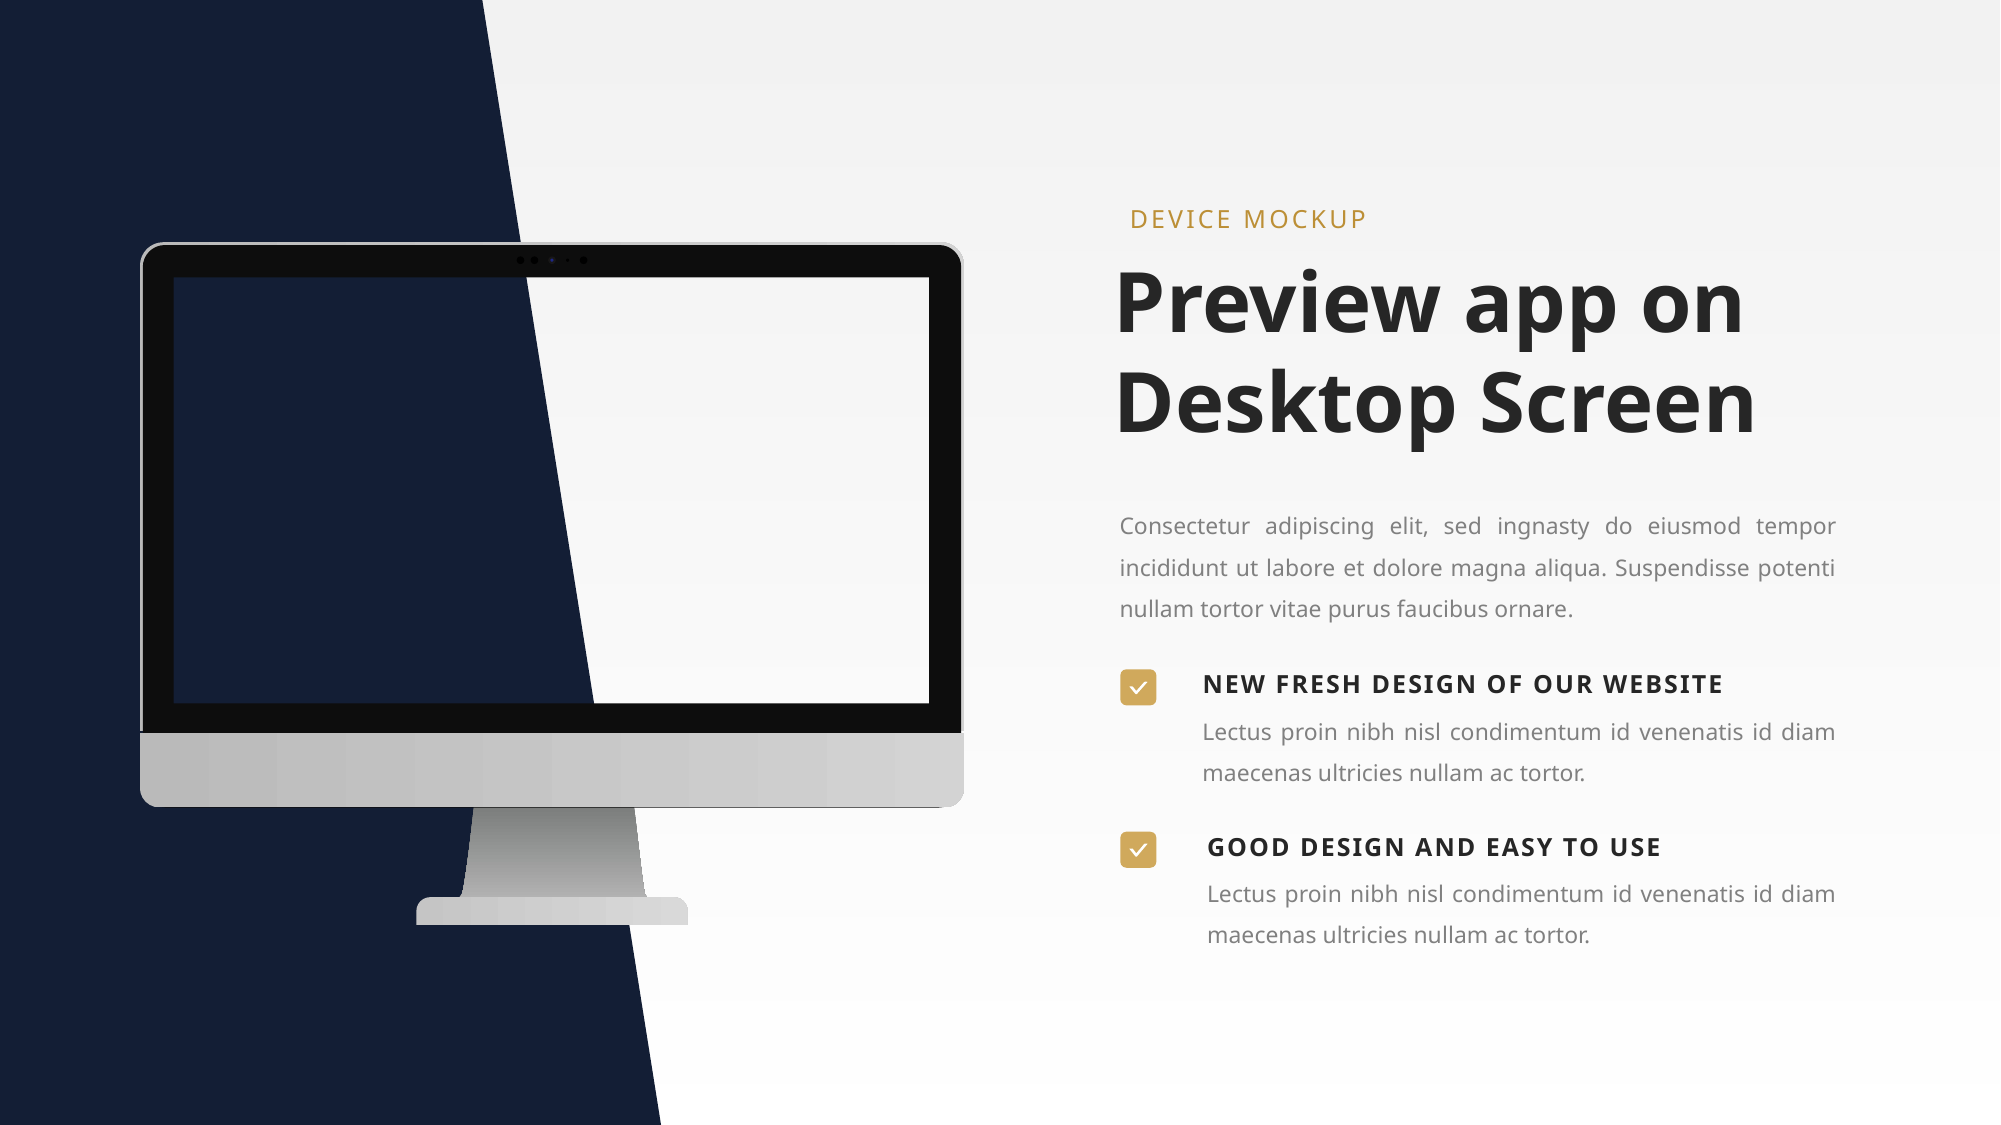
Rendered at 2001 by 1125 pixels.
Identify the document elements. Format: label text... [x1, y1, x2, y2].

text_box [1120, 831, 1157, 868]
text_box GOOD DESIGN AND EASY TO USE [1192, 824, 1852, 858]
text_box Consectetur adipiscing elit, sed ingnasty do eiusmod tempor incididunt ut labore et dolore magna aliqua. Suspendisse potenti nullam tortor vitae purus faucibus ornare. [1104, 490, 1852, 630]
picture [169, 275, 932, 706]
text_box DEVICE MOCKUP [1115, 196, 1382, 242]
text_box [1120, 669, 1157, 706]
text_box Lectus proin nibh nisl condimentum id venenatis id diam maecenas ultricies nullam ac tortor. [1192, 858, 1852, 956]
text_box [139, 242, 964, 925]
text_box Lectus proin nibh nisl condimentum id venenatis id diam maecenas ultricies nullam ac tortor. [1187, 696, 1852, 794]
text_box NEW FRESH DESIGN OF OUR WEBSITE [1187, 661, 1852, 696]
text_box Preview app on Desktop Screen [1099, 241, 1852, 457]
